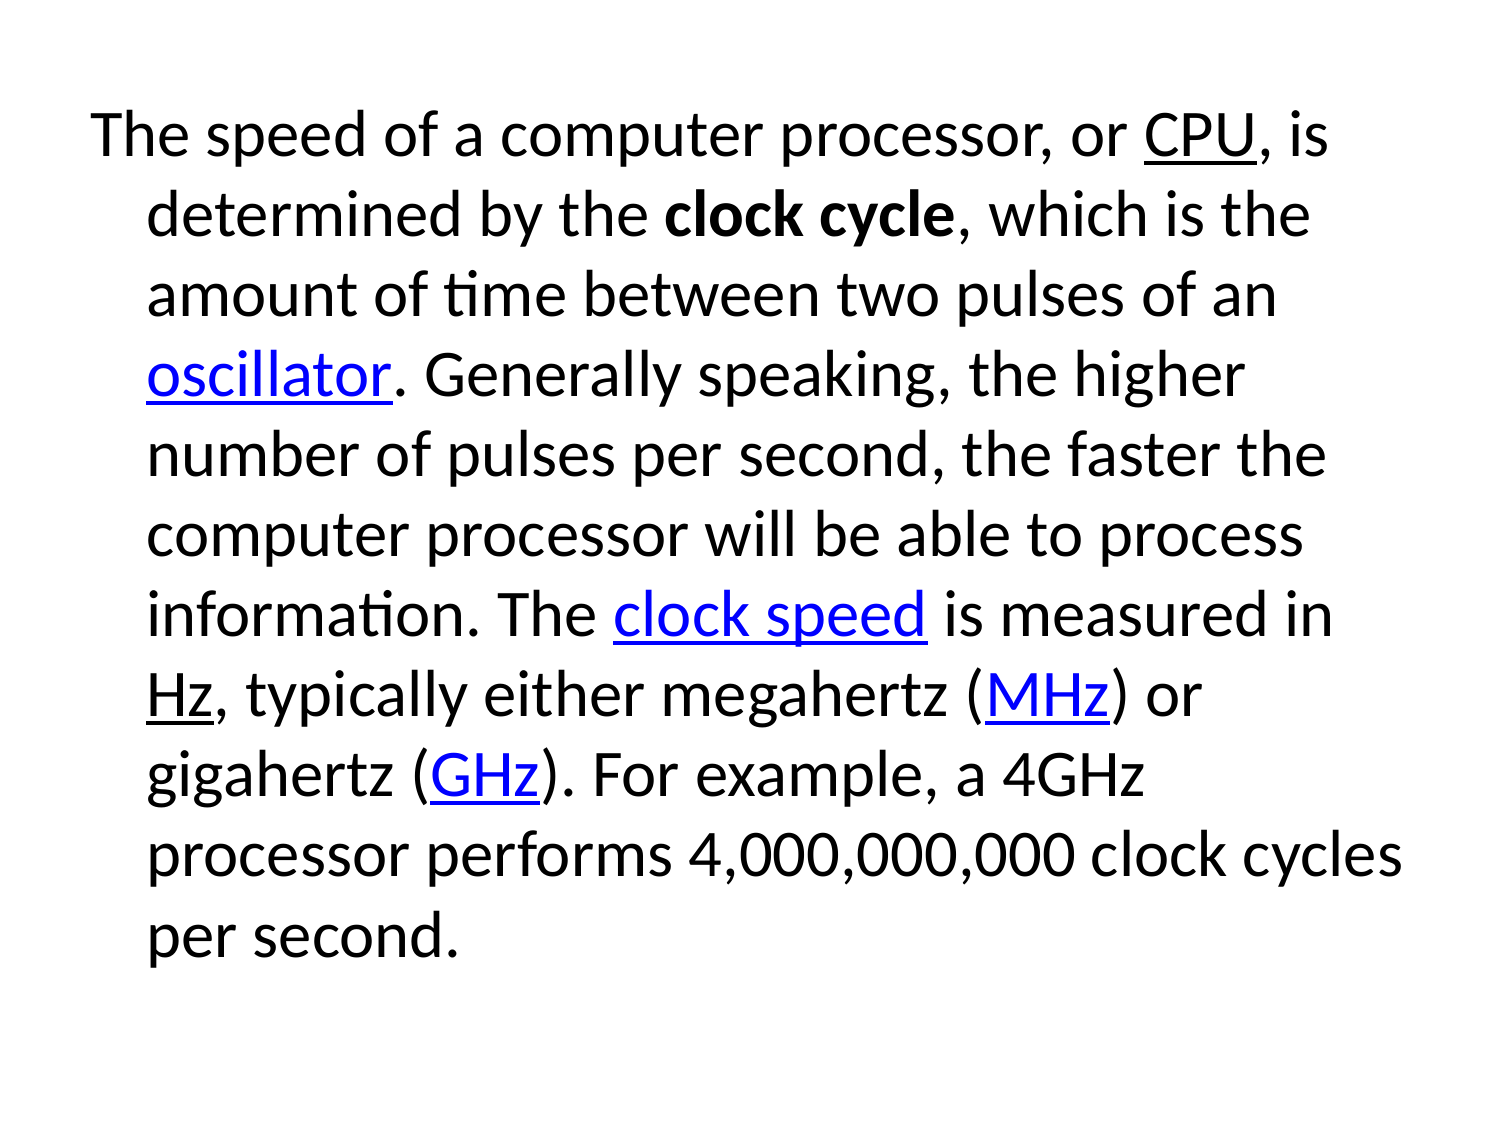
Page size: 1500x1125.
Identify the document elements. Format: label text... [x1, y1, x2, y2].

list The speed of a computer processor, or CPU, is determined by the clock cycle, which is the amount of time between two pulses of an oscillator. Generally speaking, the higher number of pulses per second, the faster the computer processor will be able to process information. The clock speed is measured in Hz, typically either megahertz (MHz) or gigahertz (GHz). For example, a 4GHz processor performs 4,000,000,000 clock cycles per second. [75, 82, 1425, 1005]
